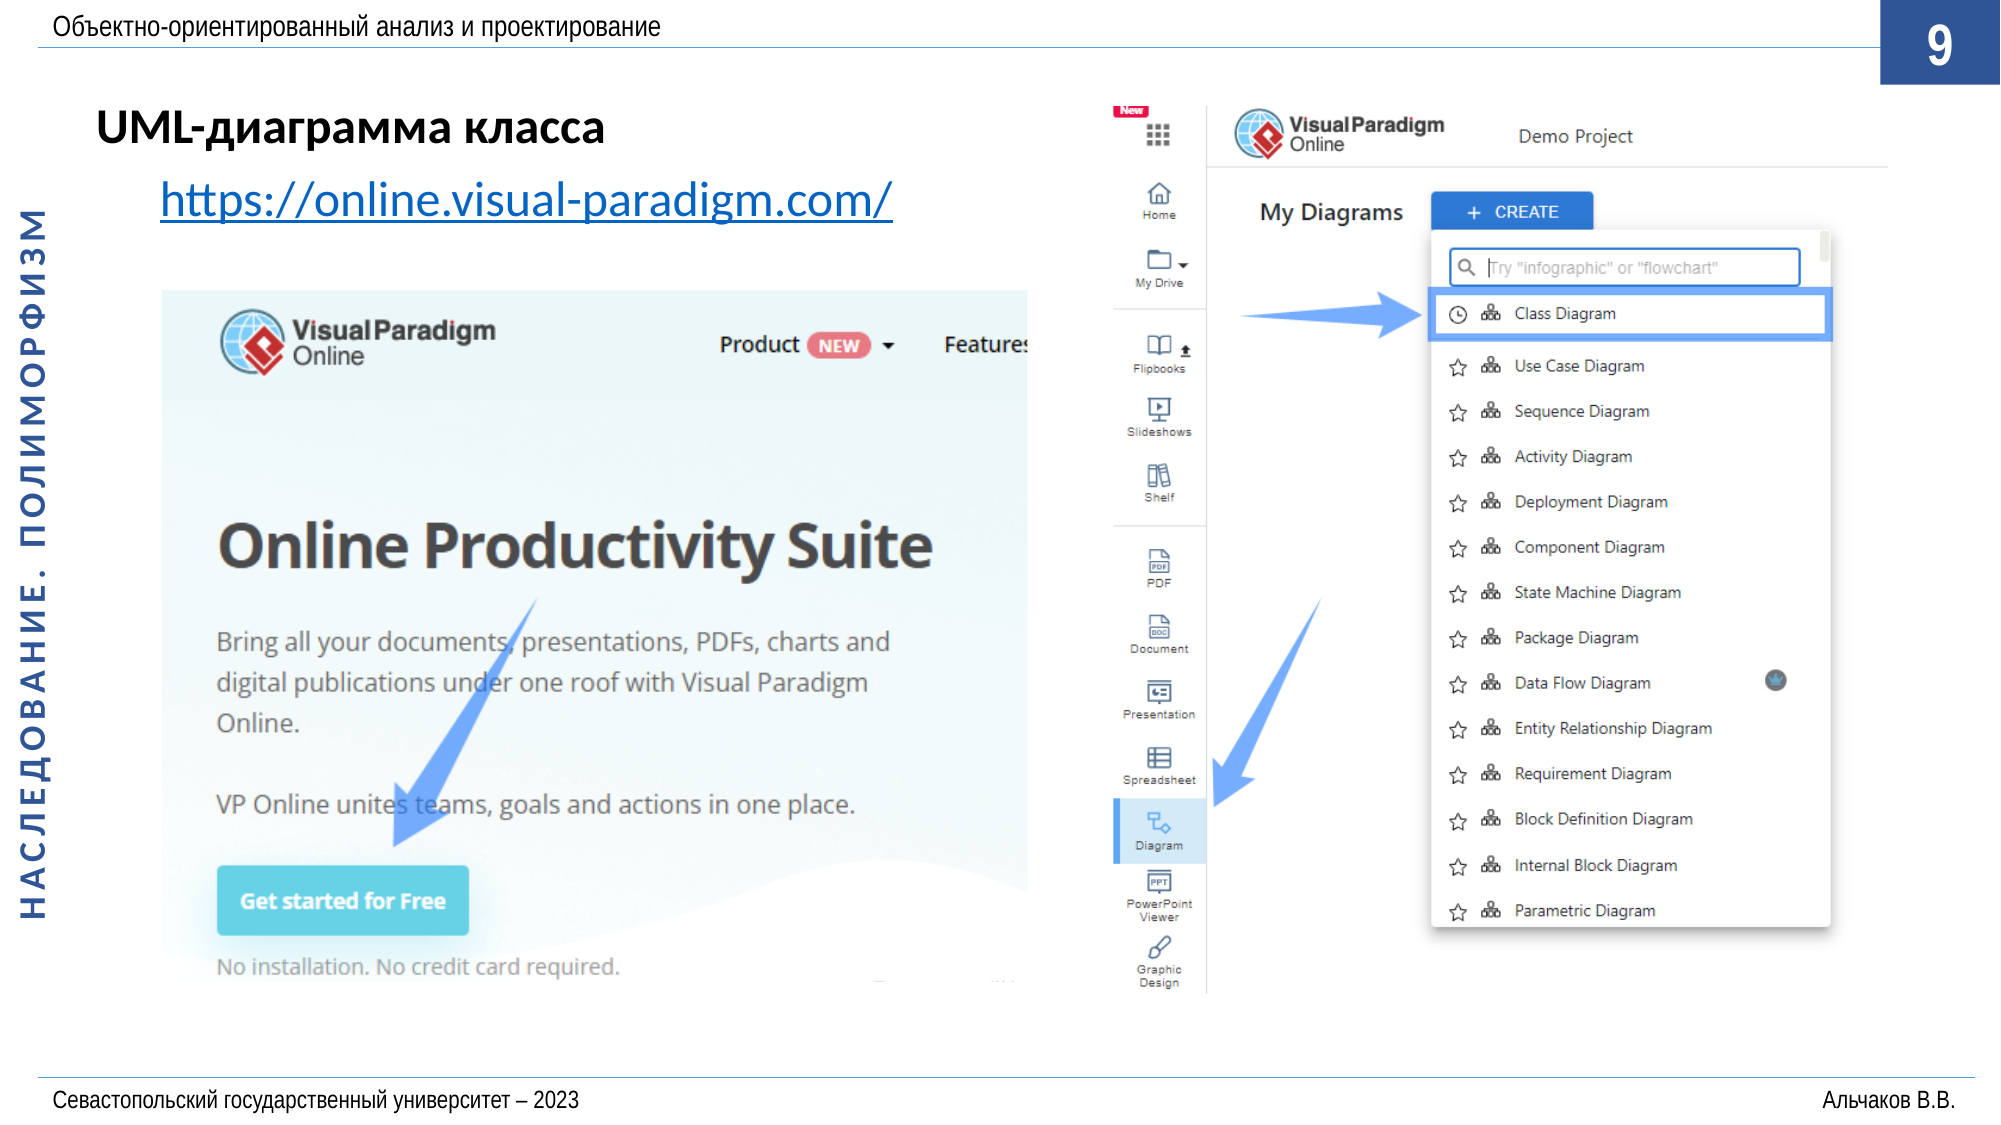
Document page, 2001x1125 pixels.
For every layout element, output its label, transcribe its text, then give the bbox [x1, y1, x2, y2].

picture [1113, 106, 1888, 994]
text_box https://online.visual-paradigm.com/ [144, 158, 944, 234]
text_box Севастопольский государственный университет – 2023 Альчаков В.В. [37, 1078, 1975, 1121]
picture [161, 290, 1028, 982]
text_box Объектно-ориентированный анализ и проектирование [37, 0, 1880, 47]
text_box 9 [1880, 0, 2000, 85]
text_box НАСЛЕДОВАНИЕ. ПОЛИМОРФИЗМ [0, 67, 76, 1063]
text_box UML-диаграмма класса [81, 85, 1932, 161]
